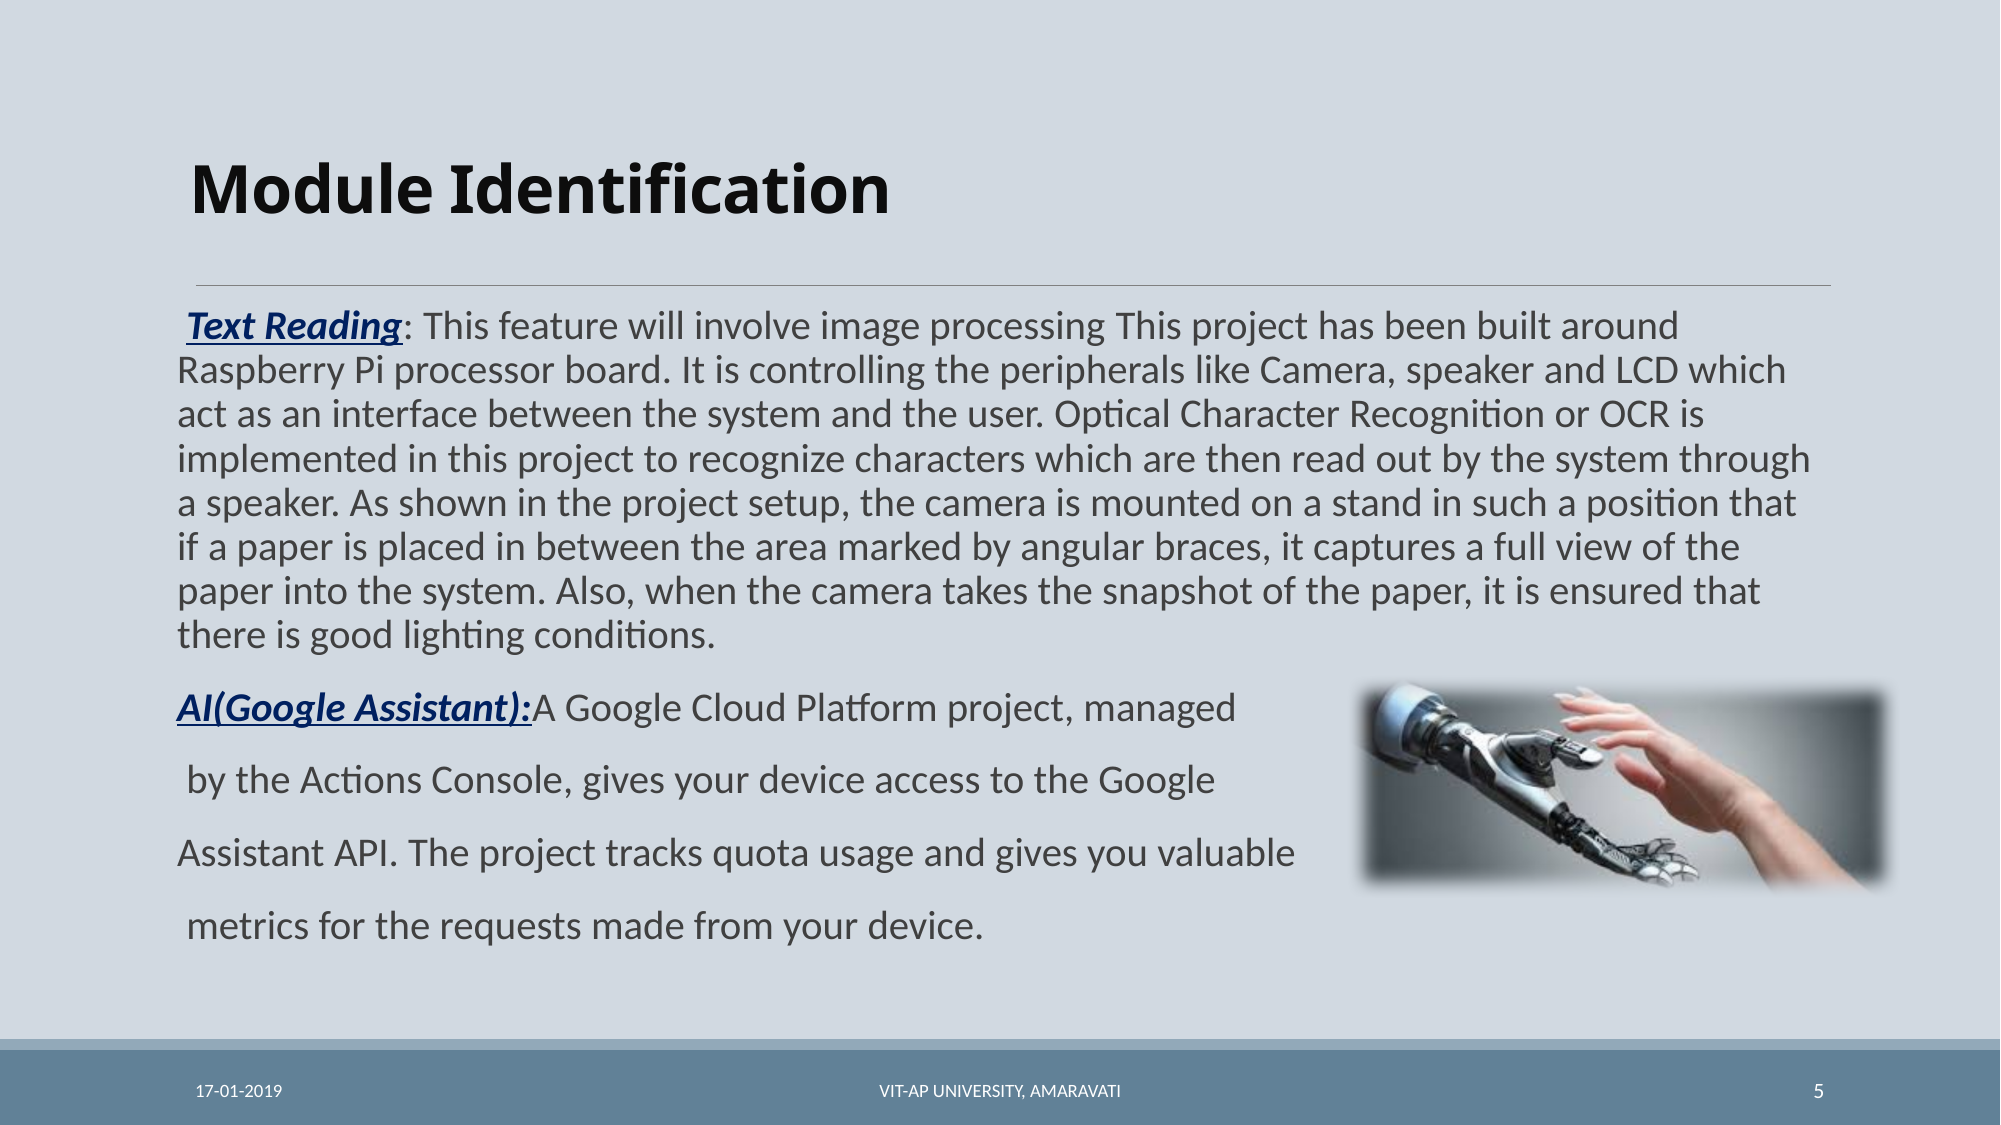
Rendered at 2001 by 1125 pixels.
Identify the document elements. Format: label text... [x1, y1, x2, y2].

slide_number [180, 1059, 586, 1120]
title Module Identification [174, 101, 1825, 235]
footer VIT-AP University, Amaravati [604, 1059, 1396, 1120]
picture [1346, 674, 1902, 898]
list Text Reading: This feature will involve image processing This project has been built around Raspberry Pi processor board. It is controlling the peripherals like Camera, speaker and LCD which act as an interface between the system and the user. Optical Character Recognition or OCR is implemented in this project to recognize characters which are then read out by the system through a speaker. As shown in the project setup, the camera is mounted on a stand in such a position that if a paper is placed in between the area marked by angular braces, it captures a full view of the paper into the system. Also, when the camera takes the snapshot of the paper, it is ensured that there is good lighting conditions. AI(Google Assistant):A Google Cloud Platform project, managed by the Actions Console, gives your device access to the Google Assistant API. The project tracks quota usage and gives you valuable metrics for the requests made from your device. [177, 296, 1828, 957]
slide_number 5 [1624, 1059, 1840, 1120]
